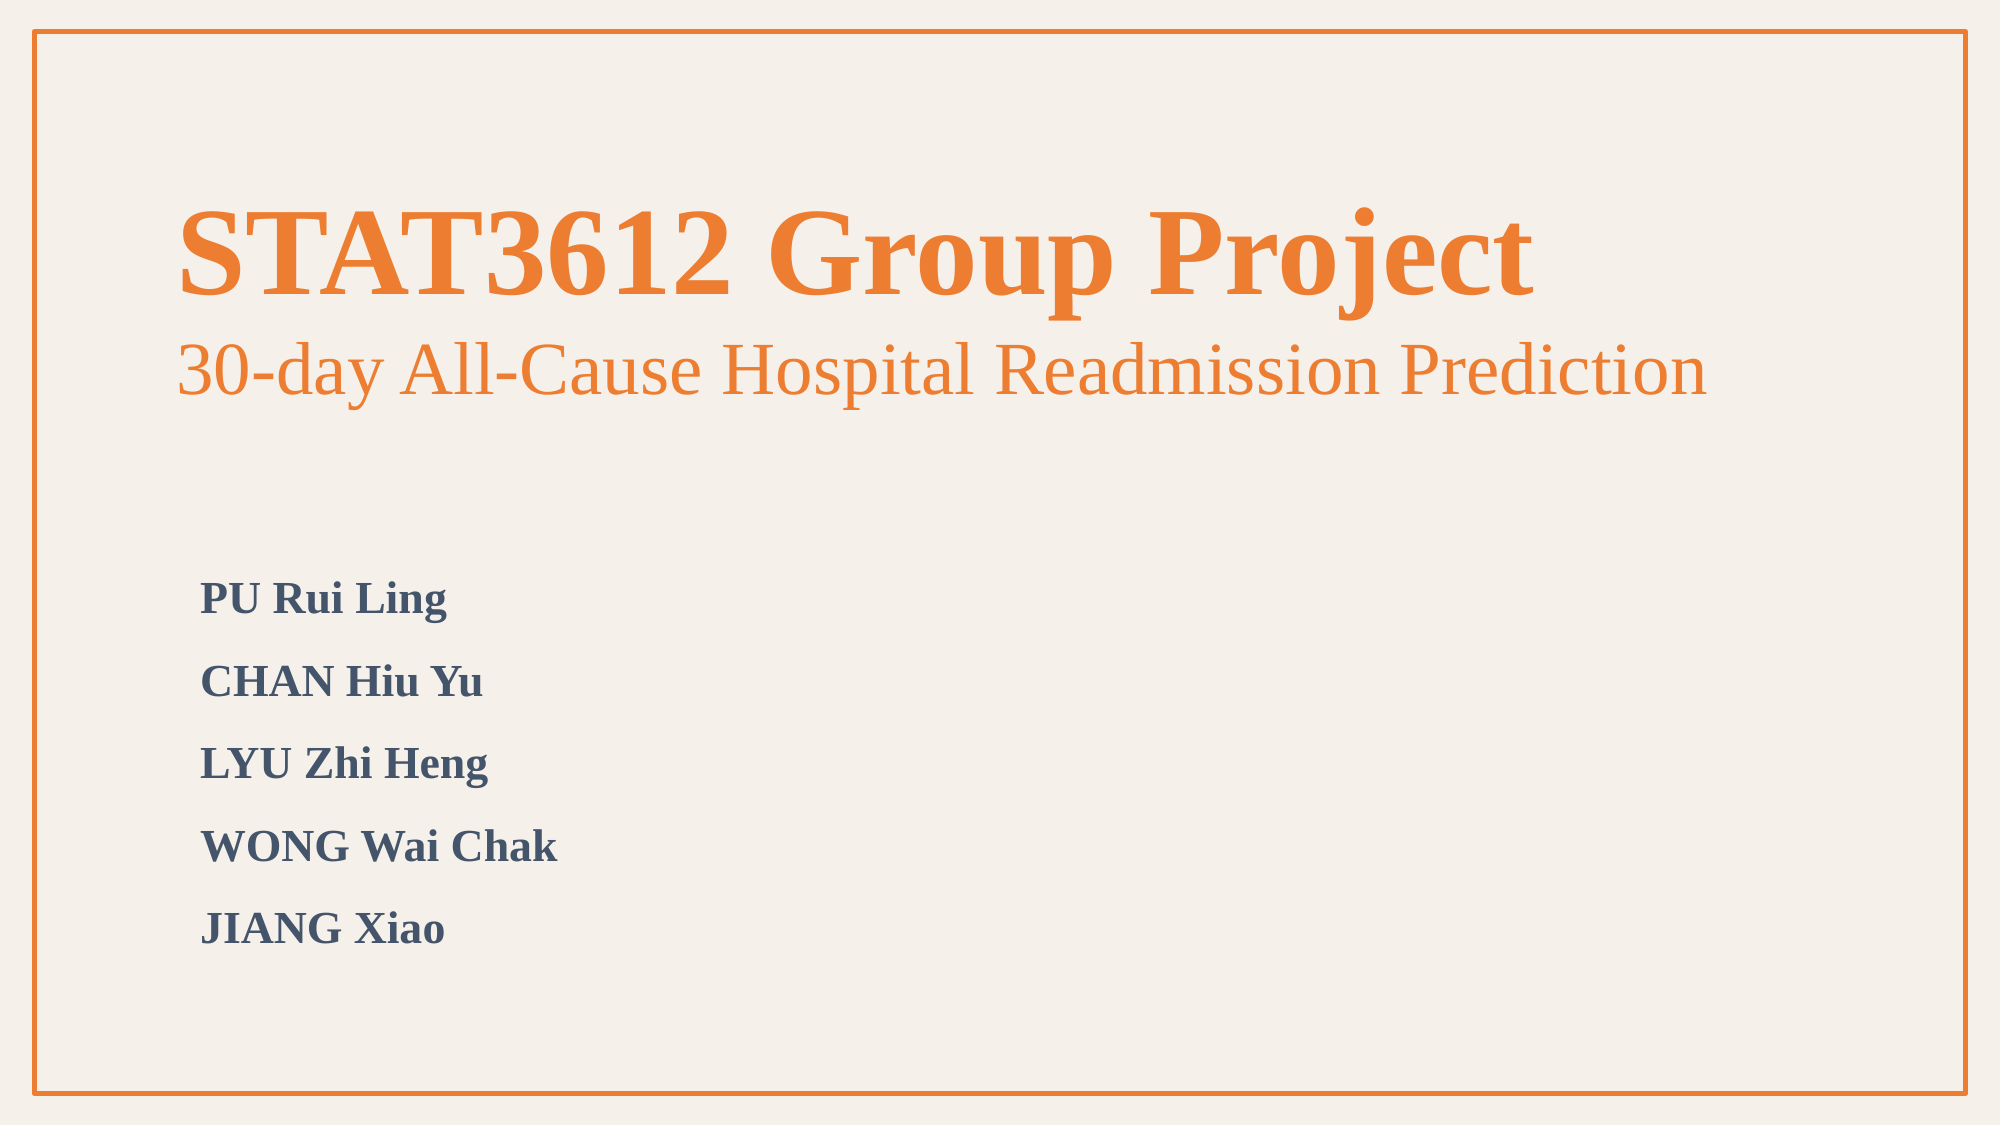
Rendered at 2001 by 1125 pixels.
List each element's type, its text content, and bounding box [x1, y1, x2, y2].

text_box PU Rui Ling CHAN Hiu Yu LYU Zhi Heng WONG Wai Chak JIANG Xiao [185, 525, 1039, 968]
text_box STAT3612 Group Project 30-day All-Cause Hospital Readmission Prediction [161, 161, 1978, 417]
text_box [34, 31, 1966, 1094]
